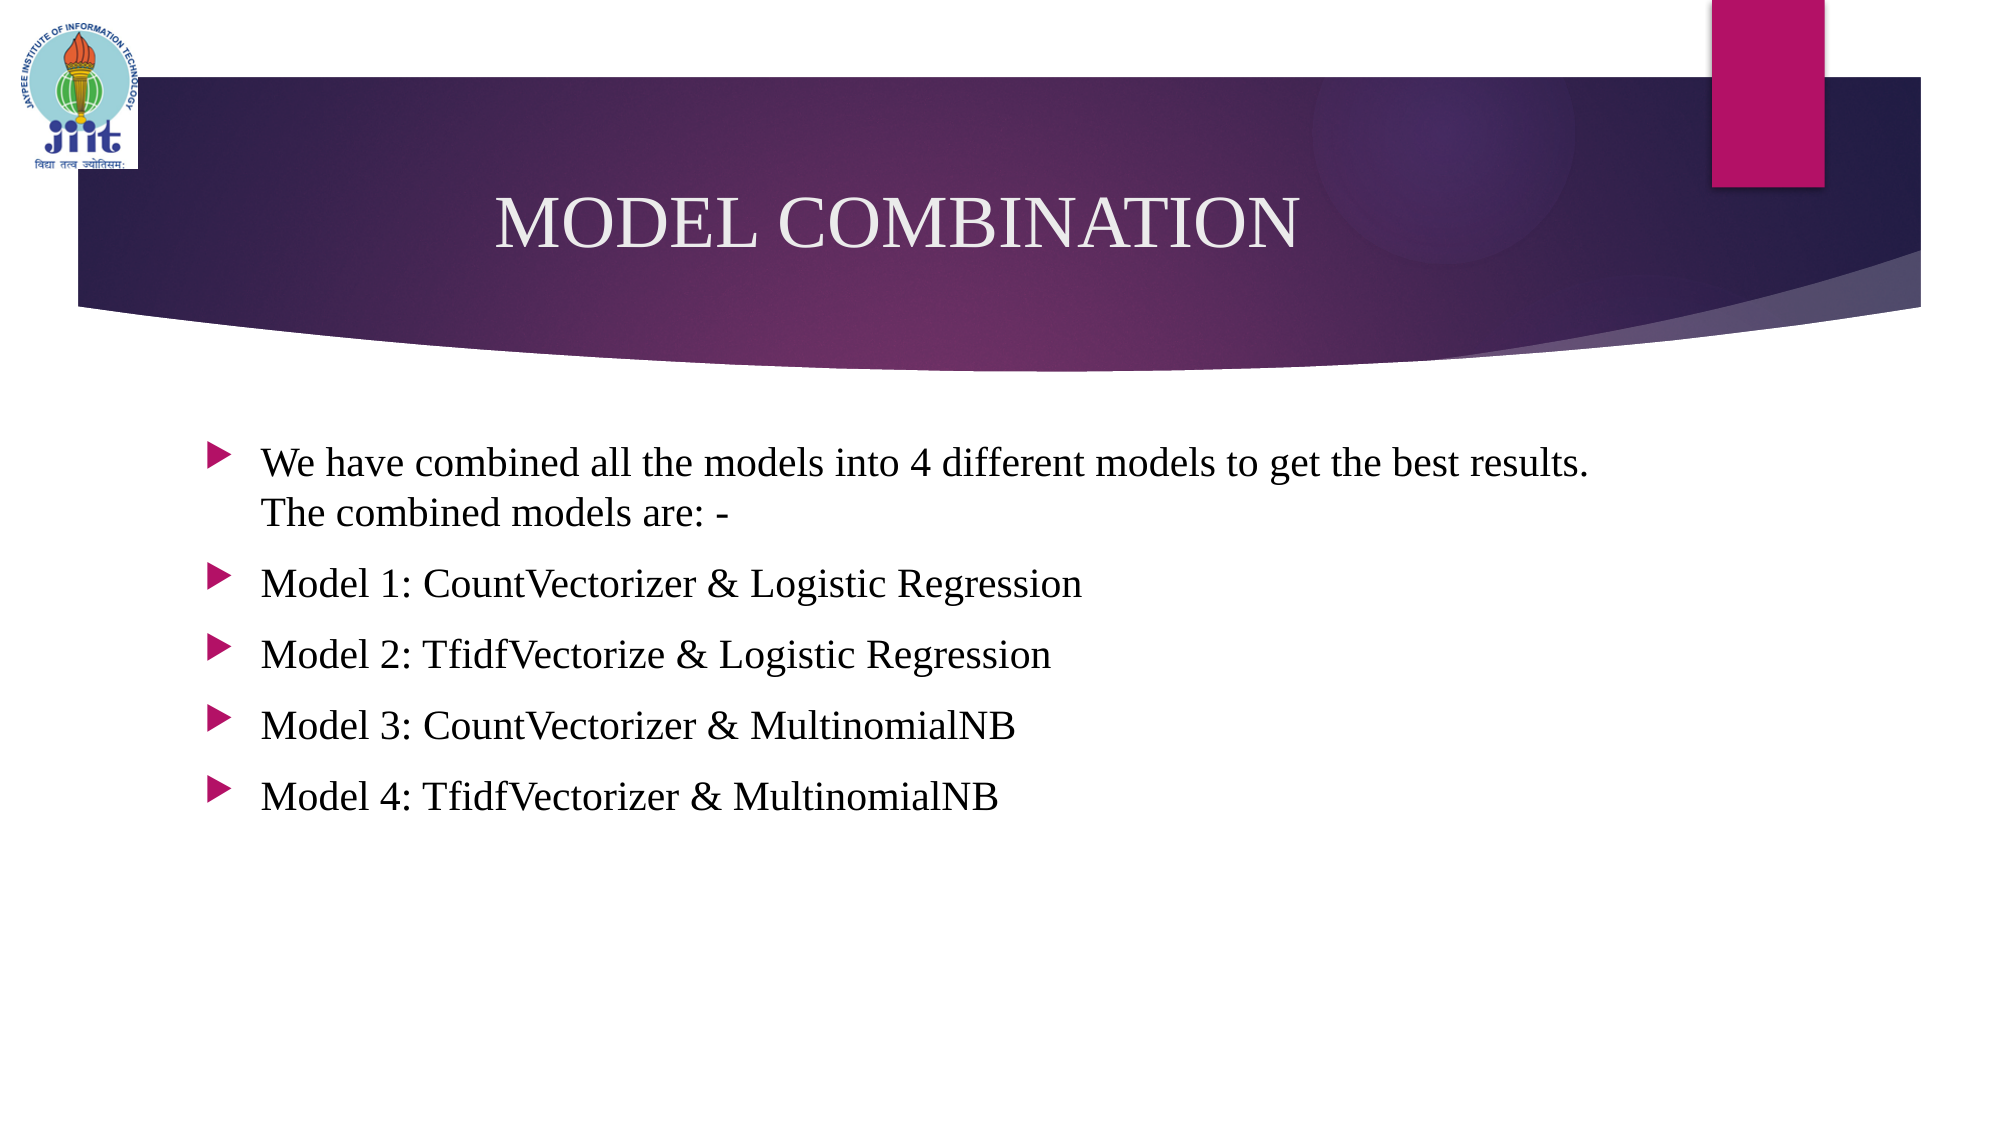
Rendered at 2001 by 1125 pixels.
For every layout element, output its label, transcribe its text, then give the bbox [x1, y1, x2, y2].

list We have combined all the models into 4 different models to get the best results. The combined models are: - Model 1: CountVectorizer & Logistic Regression Model 2: TfidfVectorize & Logistic Regression Model 3: CountVectorizer & MultinomialNB Model 4: TfidfVectorizer & MultinomialNB [189, 427, 1638, 988]
title MODEL COMBINATION [189, 159, 1627, 276]
picture [21, 23, 138, 169]
